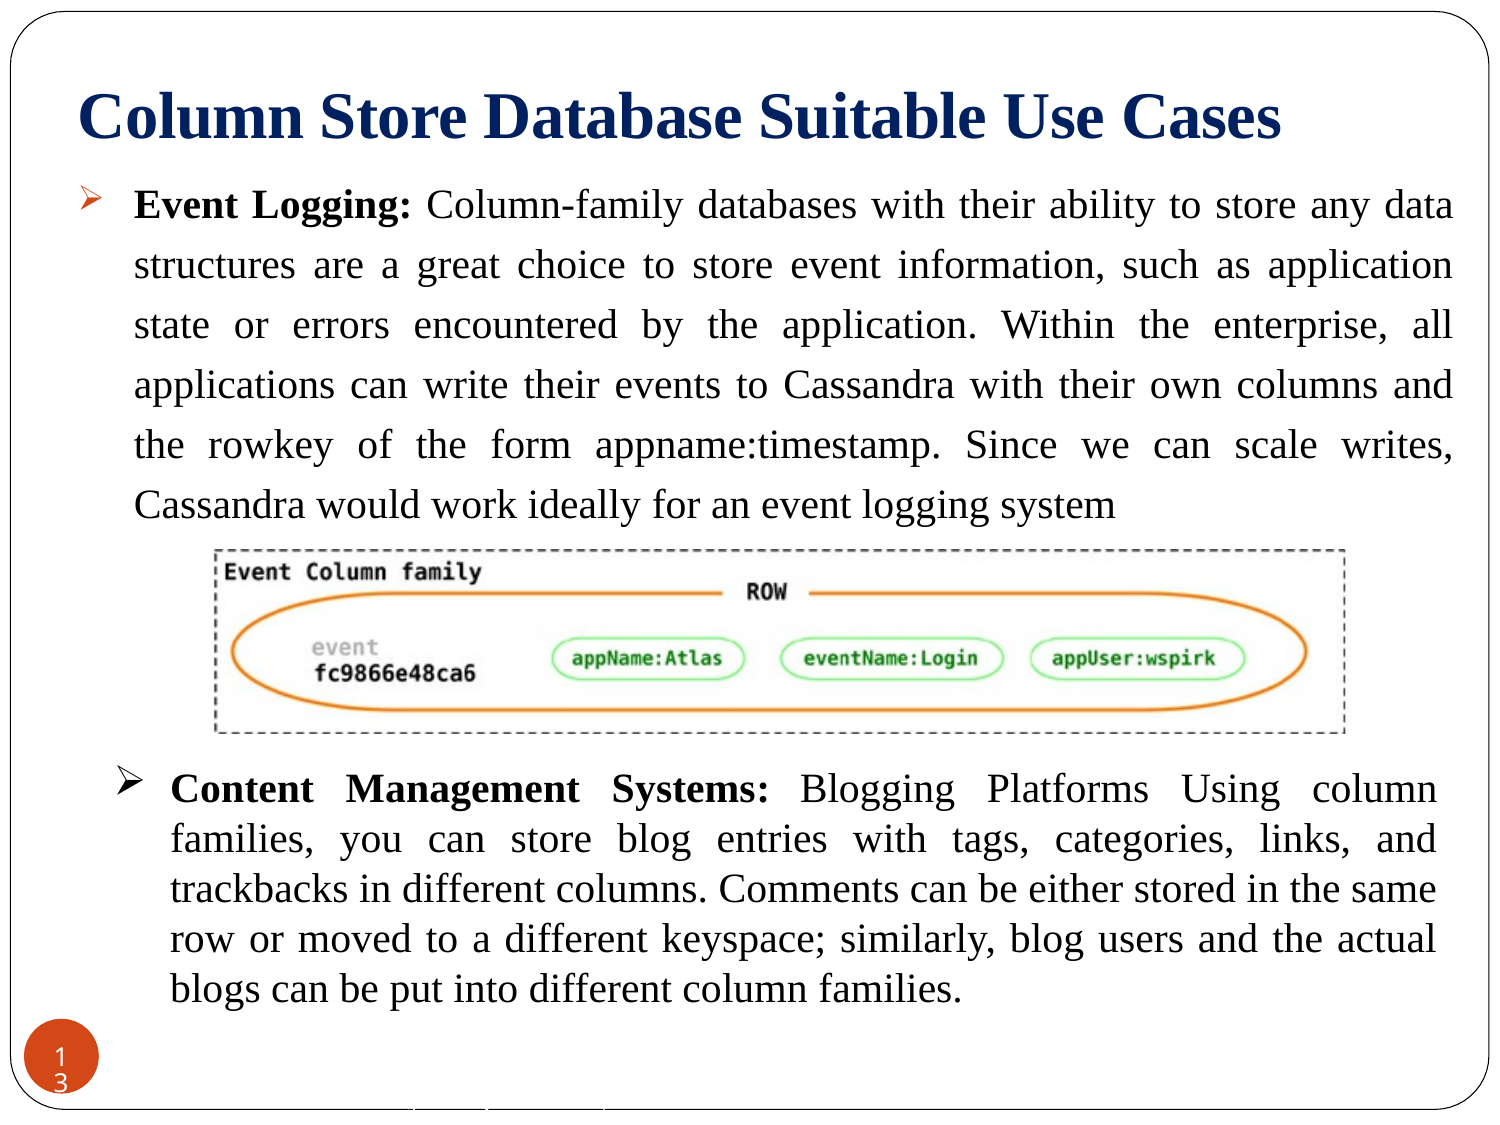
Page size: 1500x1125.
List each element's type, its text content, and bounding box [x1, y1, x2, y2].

footer CREDITS: Jimmy Lin (University of Maryland) [187, 1081, 718, 1125]
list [199, 549, 1360, 735]
text_box Content Management Systems: Blogging Platforms Using column families, you can store blog entries with tags, categories, links, and trackbacks in different columns. Comments can be either stored in the same row or moved to a different keyspace; similarly, blog users and the actual blogs can be put into different column families. [98, 753, 1453, 1019]
text_box Event Logging: Column-family databases with their ability to store any data structures are a great choice to store event information, such as application state or errors encountered by the application. Within the enterprise, all applications can write their events to Cassandra with their own columns and the rowkey of the form appname:timestamp. Since we can scale writes, Cassandra would work ideally for an event logging system [75, 156, 1455, 528]
text_box [23, 1018, 99, 1094]
text_box [47, 1040, 76, 1076]
title Column Store Database Suitable Use Cases [75, 69, 1388, 156]
